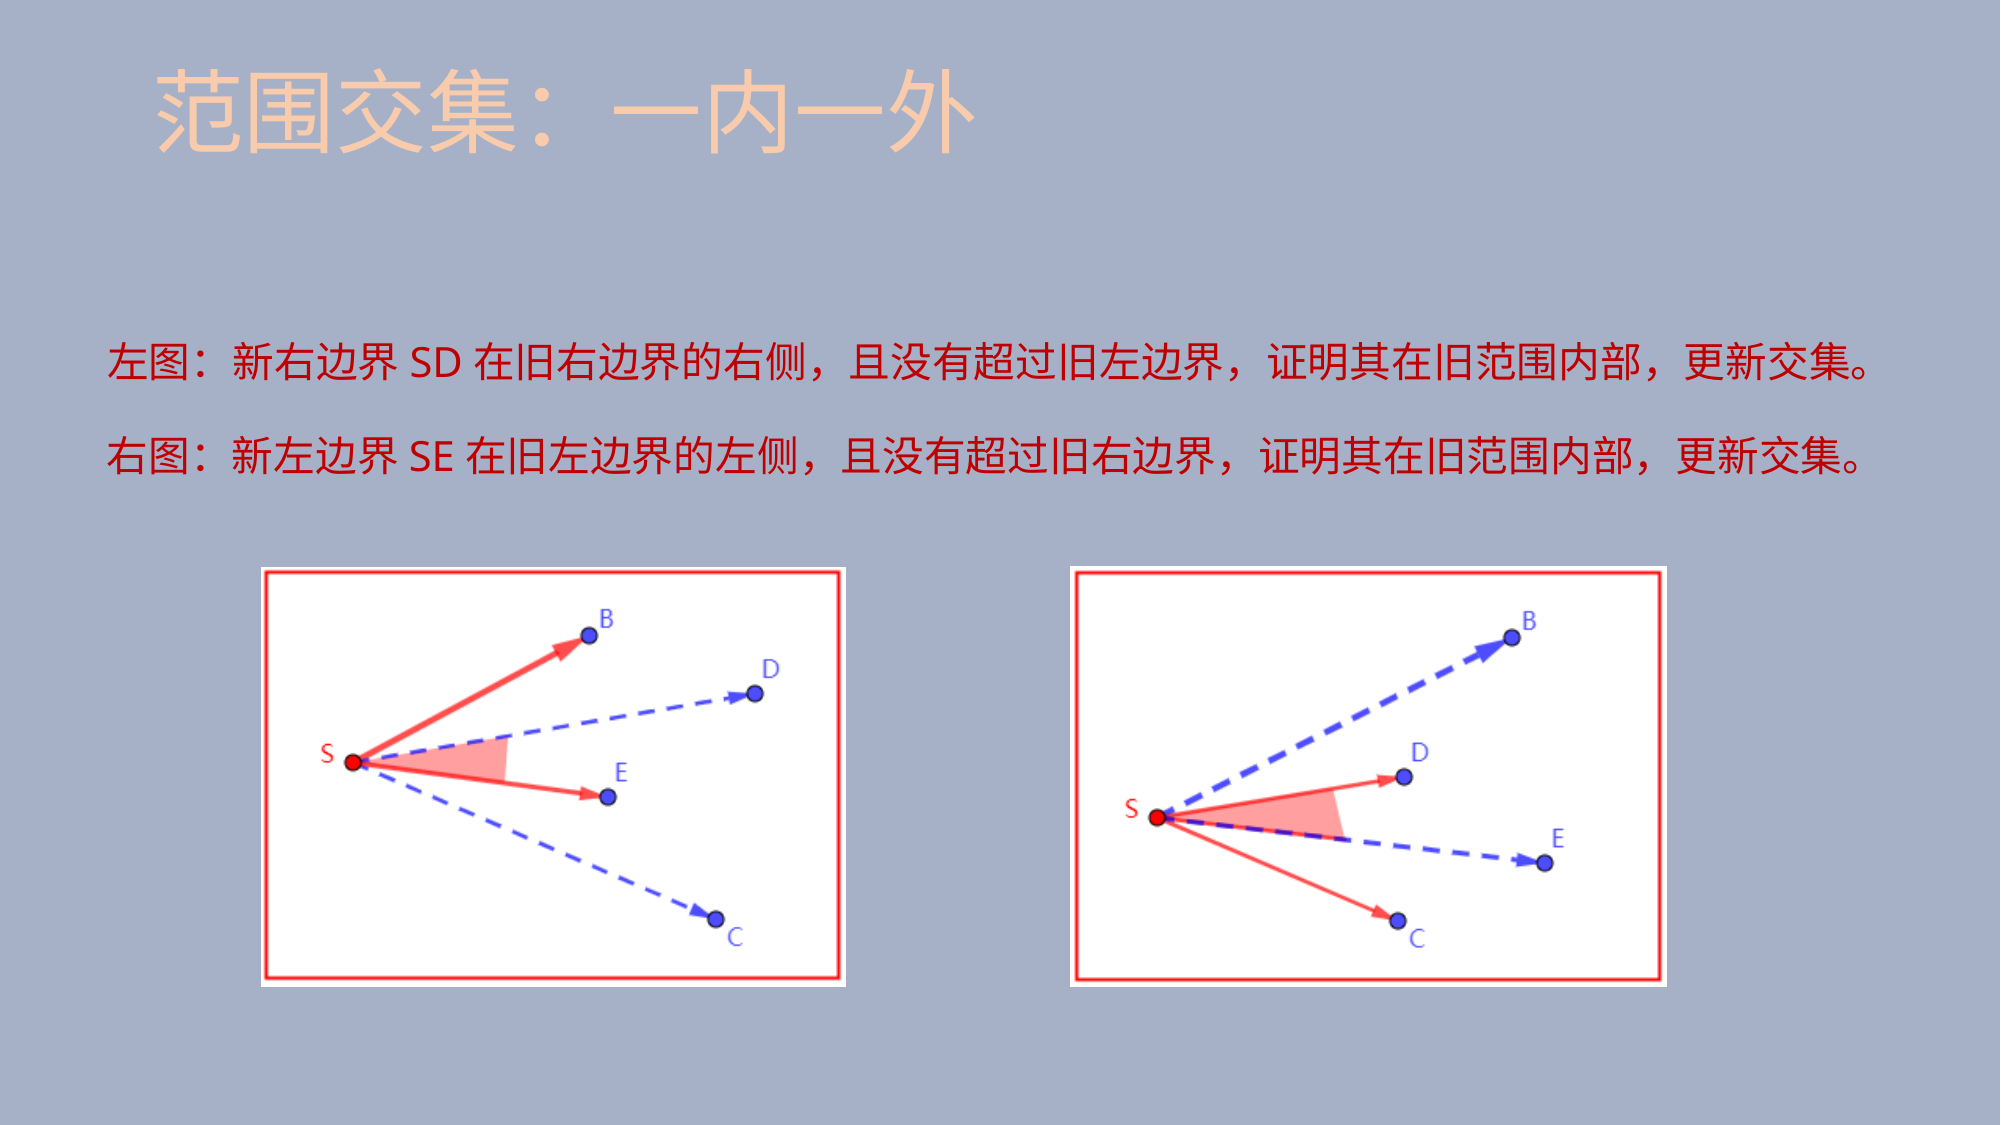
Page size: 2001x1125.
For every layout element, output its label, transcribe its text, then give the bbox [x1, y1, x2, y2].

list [260, 567, 846, 987]
text_box 右图：新左边界SE在旧左边界的左侧，且没有超过旧右边界，证明其在旧范围内部，更新交集。 [91, 422, 1900, 487]
picture [1070, 566, 1667, 987]
title 范围交集：一内一外 [137, 59, 1052, 190]
text_box 左图：新右边界SD在旧右边界的右侧，且没有超过旧左边界，证明其在旧范围内部，更新交集。 [92, 328, 1908, 394]
